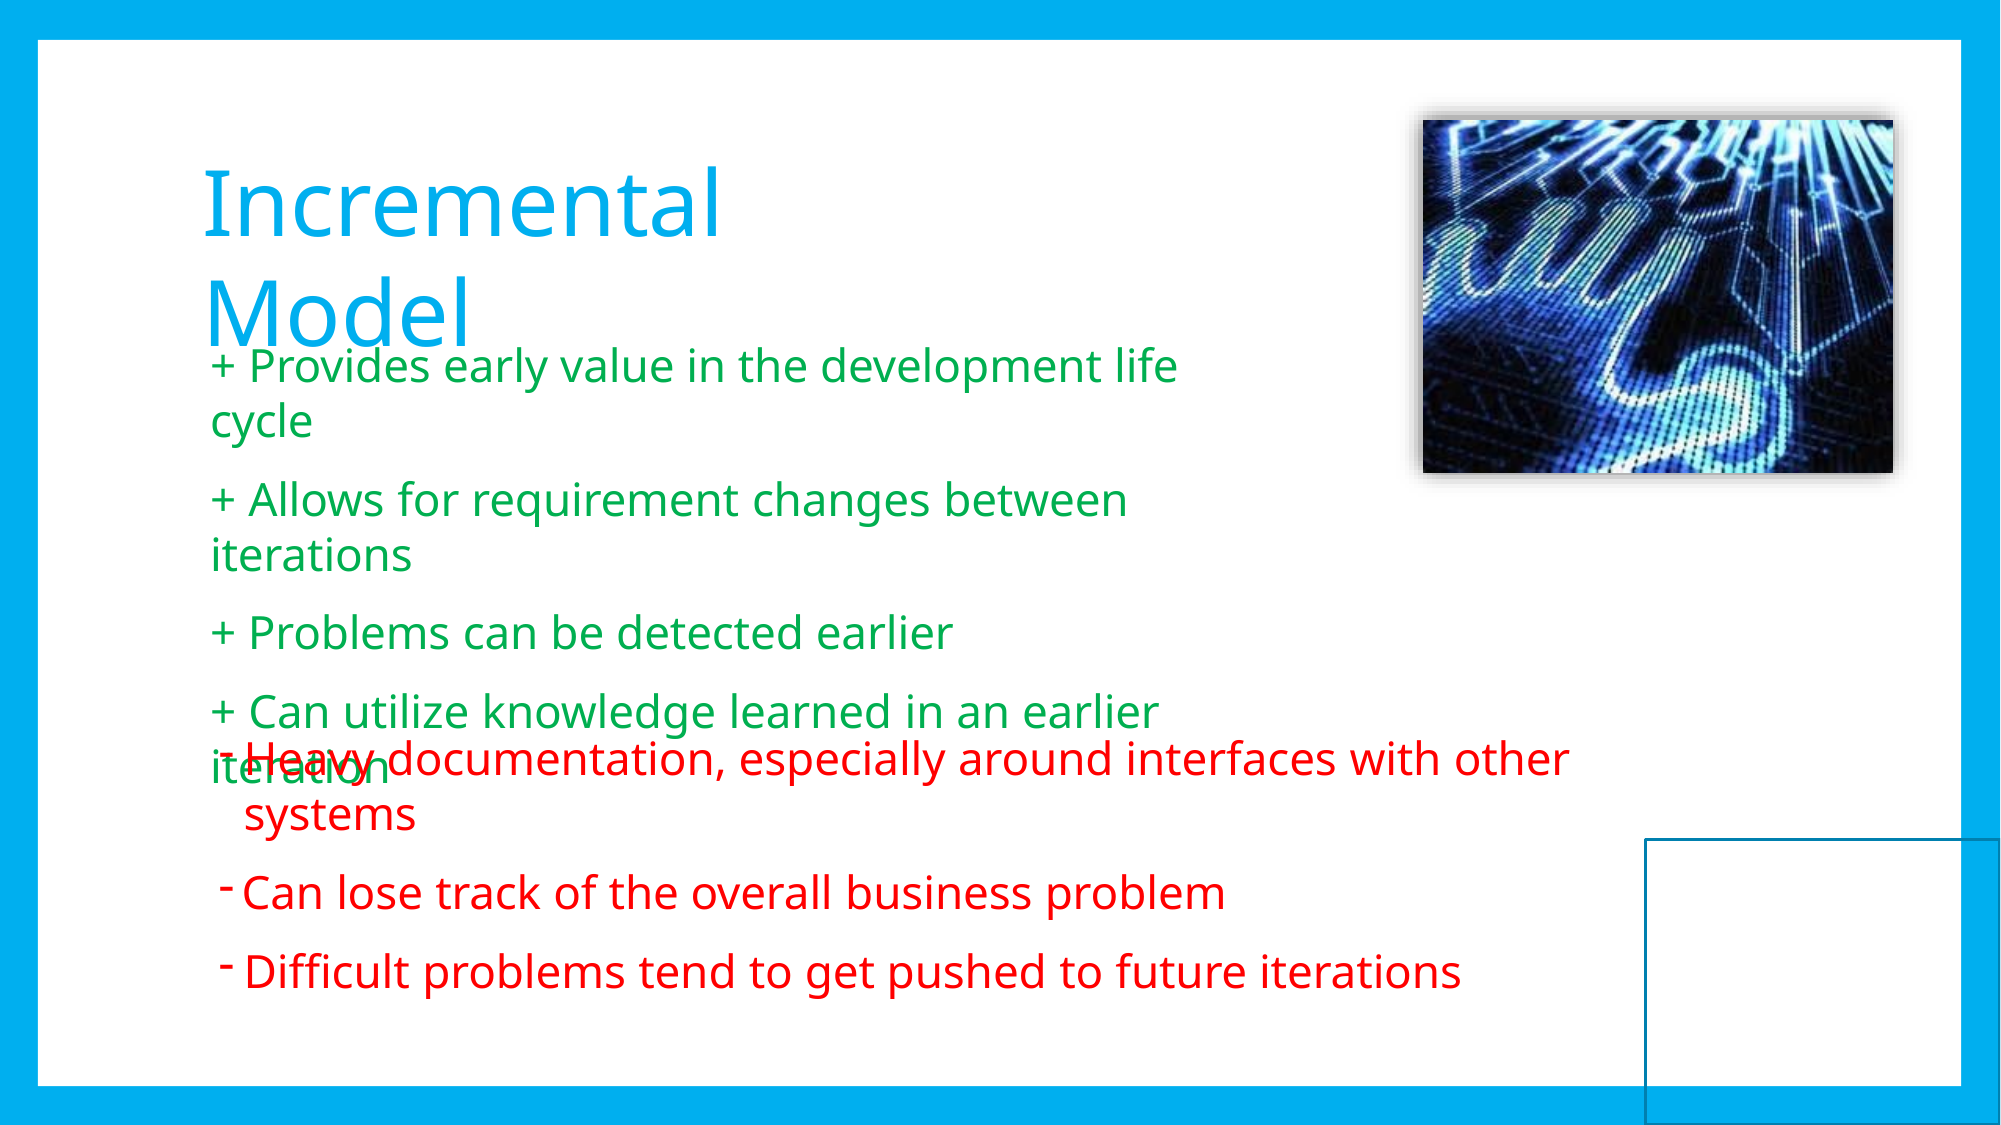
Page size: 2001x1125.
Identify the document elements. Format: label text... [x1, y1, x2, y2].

text_box + Provides early value in the development life cycle + Allows for requirement changes between iterations + Problems can be detected earlier + Can utilize knowledge learned in an earlier iteration [207, 311, 1211, 793]
text_box Heavy documentation, especially around interfaces with other systems Can lose track of the overall business problem Difficult problems tend to get pushed to future iterations [216, 704, 1580, 998]
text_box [1391, 88, 1922, 502]
title Incremental Model [200, 142, 920, 365]
